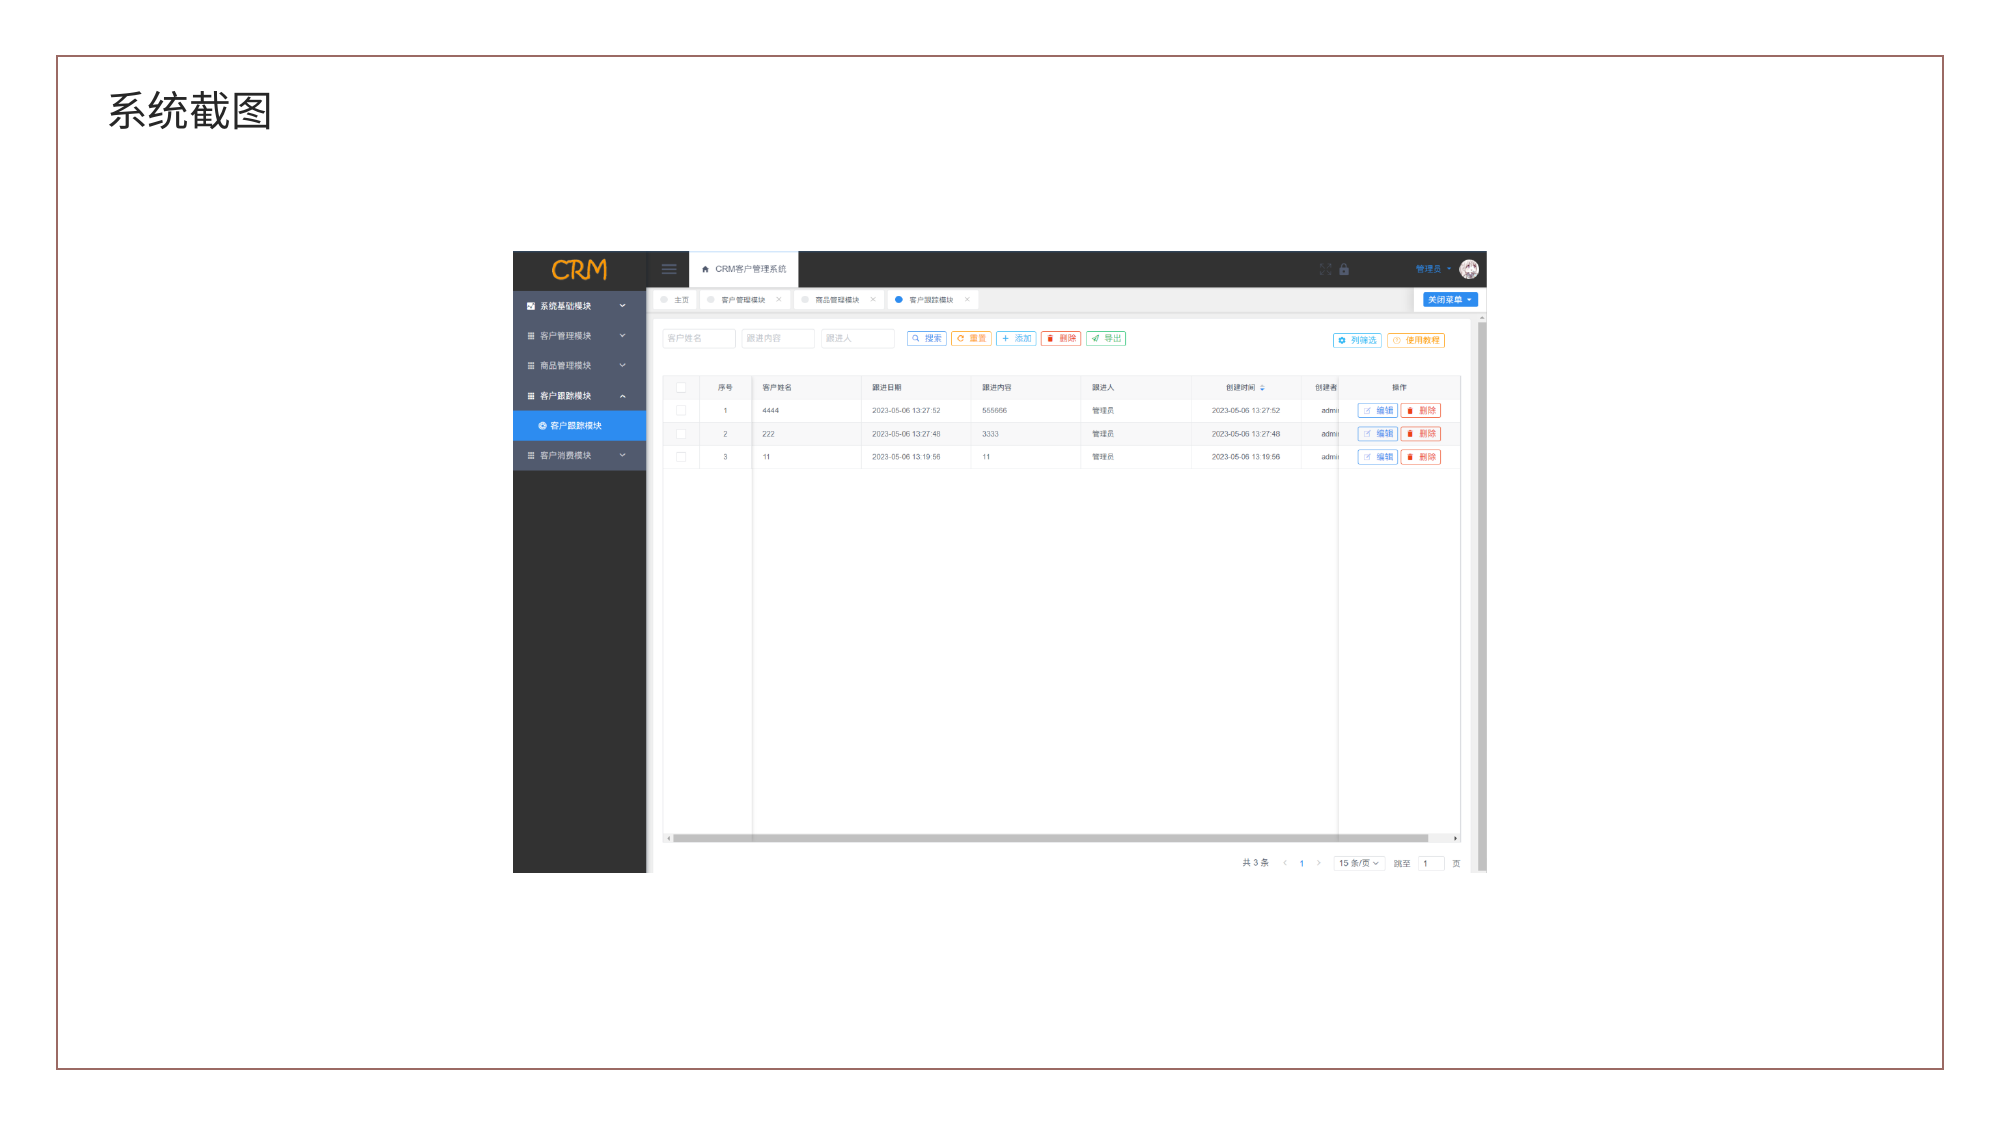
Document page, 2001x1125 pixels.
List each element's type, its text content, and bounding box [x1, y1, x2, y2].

picture [513, 251, 1487, 873]
text_box 系统截图 [91, 77, 394, 143]
text_box [56, 55, 1944, 1070]
